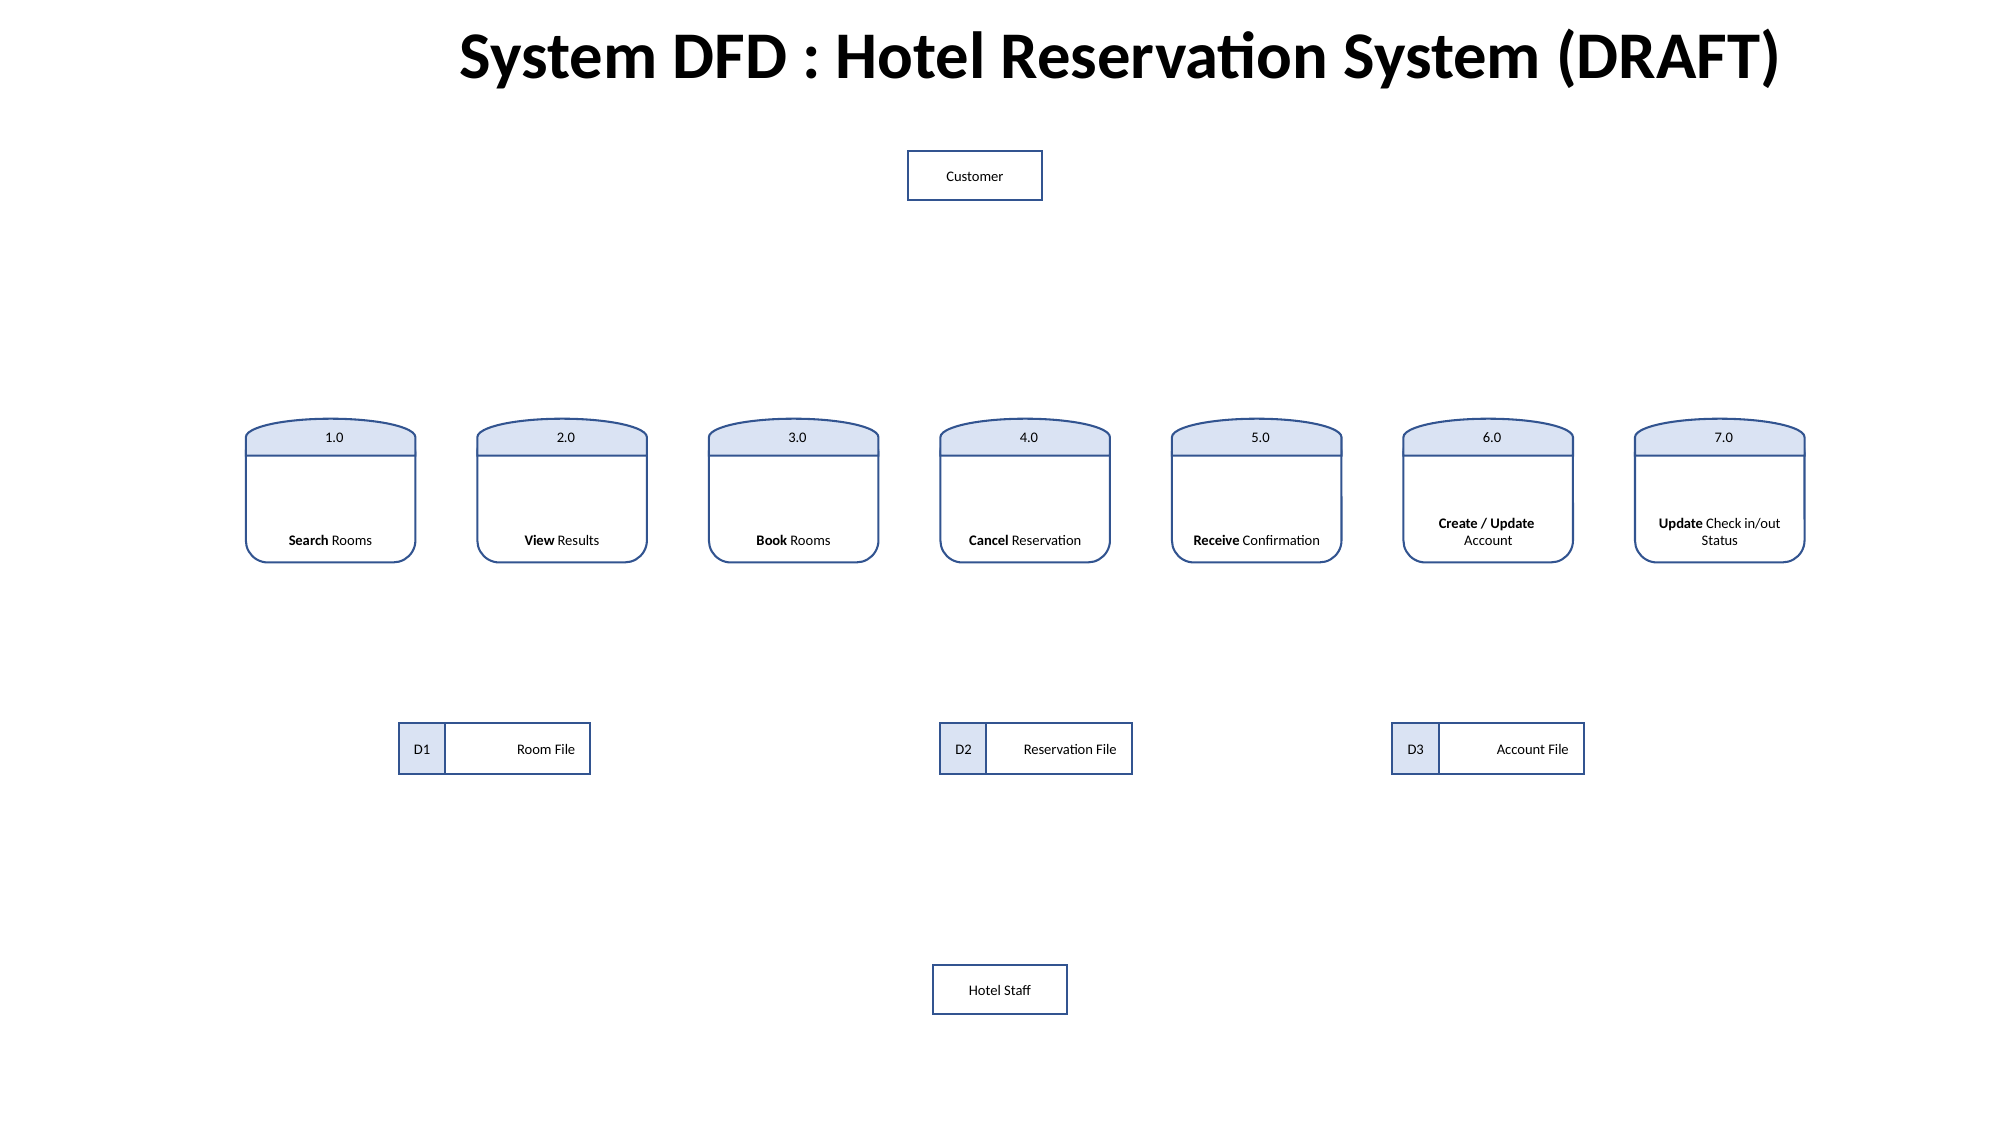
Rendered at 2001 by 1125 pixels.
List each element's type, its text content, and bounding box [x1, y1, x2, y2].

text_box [940, 418, 1110, 563]
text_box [245, 418, 416, 563]
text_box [1634, 418, 1805, 563]
text_box Customer [907, 150, 1043, 201]
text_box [708, 418, 879, 563]
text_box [398, 723, 591, 774]
text_box Hotel Staff [932, 964, 1068, 1015]
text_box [940, 723, 1132, 774]
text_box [477, 418, 647, 563]
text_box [1171, 418, 1342, 563]
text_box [1392, 723, 1584, 774]
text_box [1403, 418, 1573, 563]
text_box System DFD : Hotel Reservation System (DRAFT) [445, 4, 1798, 100]
